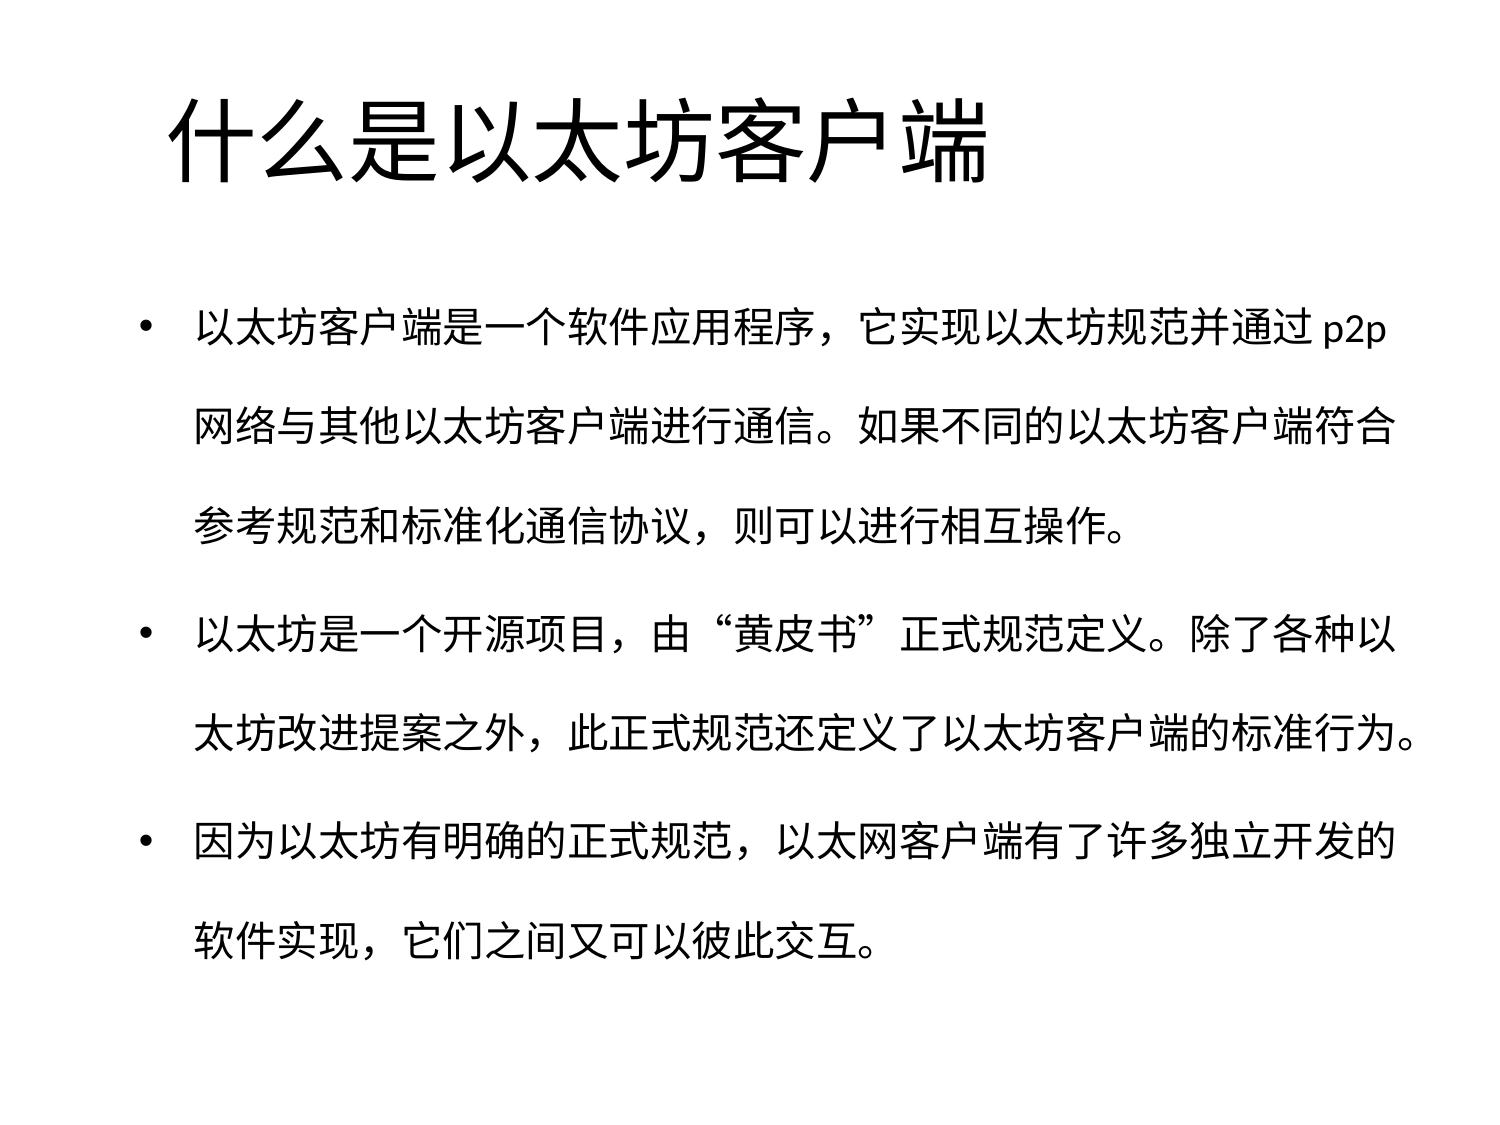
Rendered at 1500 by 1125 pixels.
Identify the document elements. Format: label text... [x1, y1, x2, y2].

title 什么是以太坊客户端 [75, 45, 1425, 233]
list 以太坊客户端是一个软件应用程序，它实现以太坊规范并通过p2p网络与其他以太坊客户端进行通信。如果不同的以太坊客户端符合参考规范和标准化通信协议，则可以进行相互操作。 以太坊是一个开源项目，由“黄皮书”正式规范定义。除了各种以太坊改进提案之外，此正式规范还定义了以太坊客户端的标准行为。 因为以太坊有明确的正式规范，以太网客户端有了许多独立开发的软件实现，它们之间又可以彼此交互。 [123, 243, 1424, 1071]
